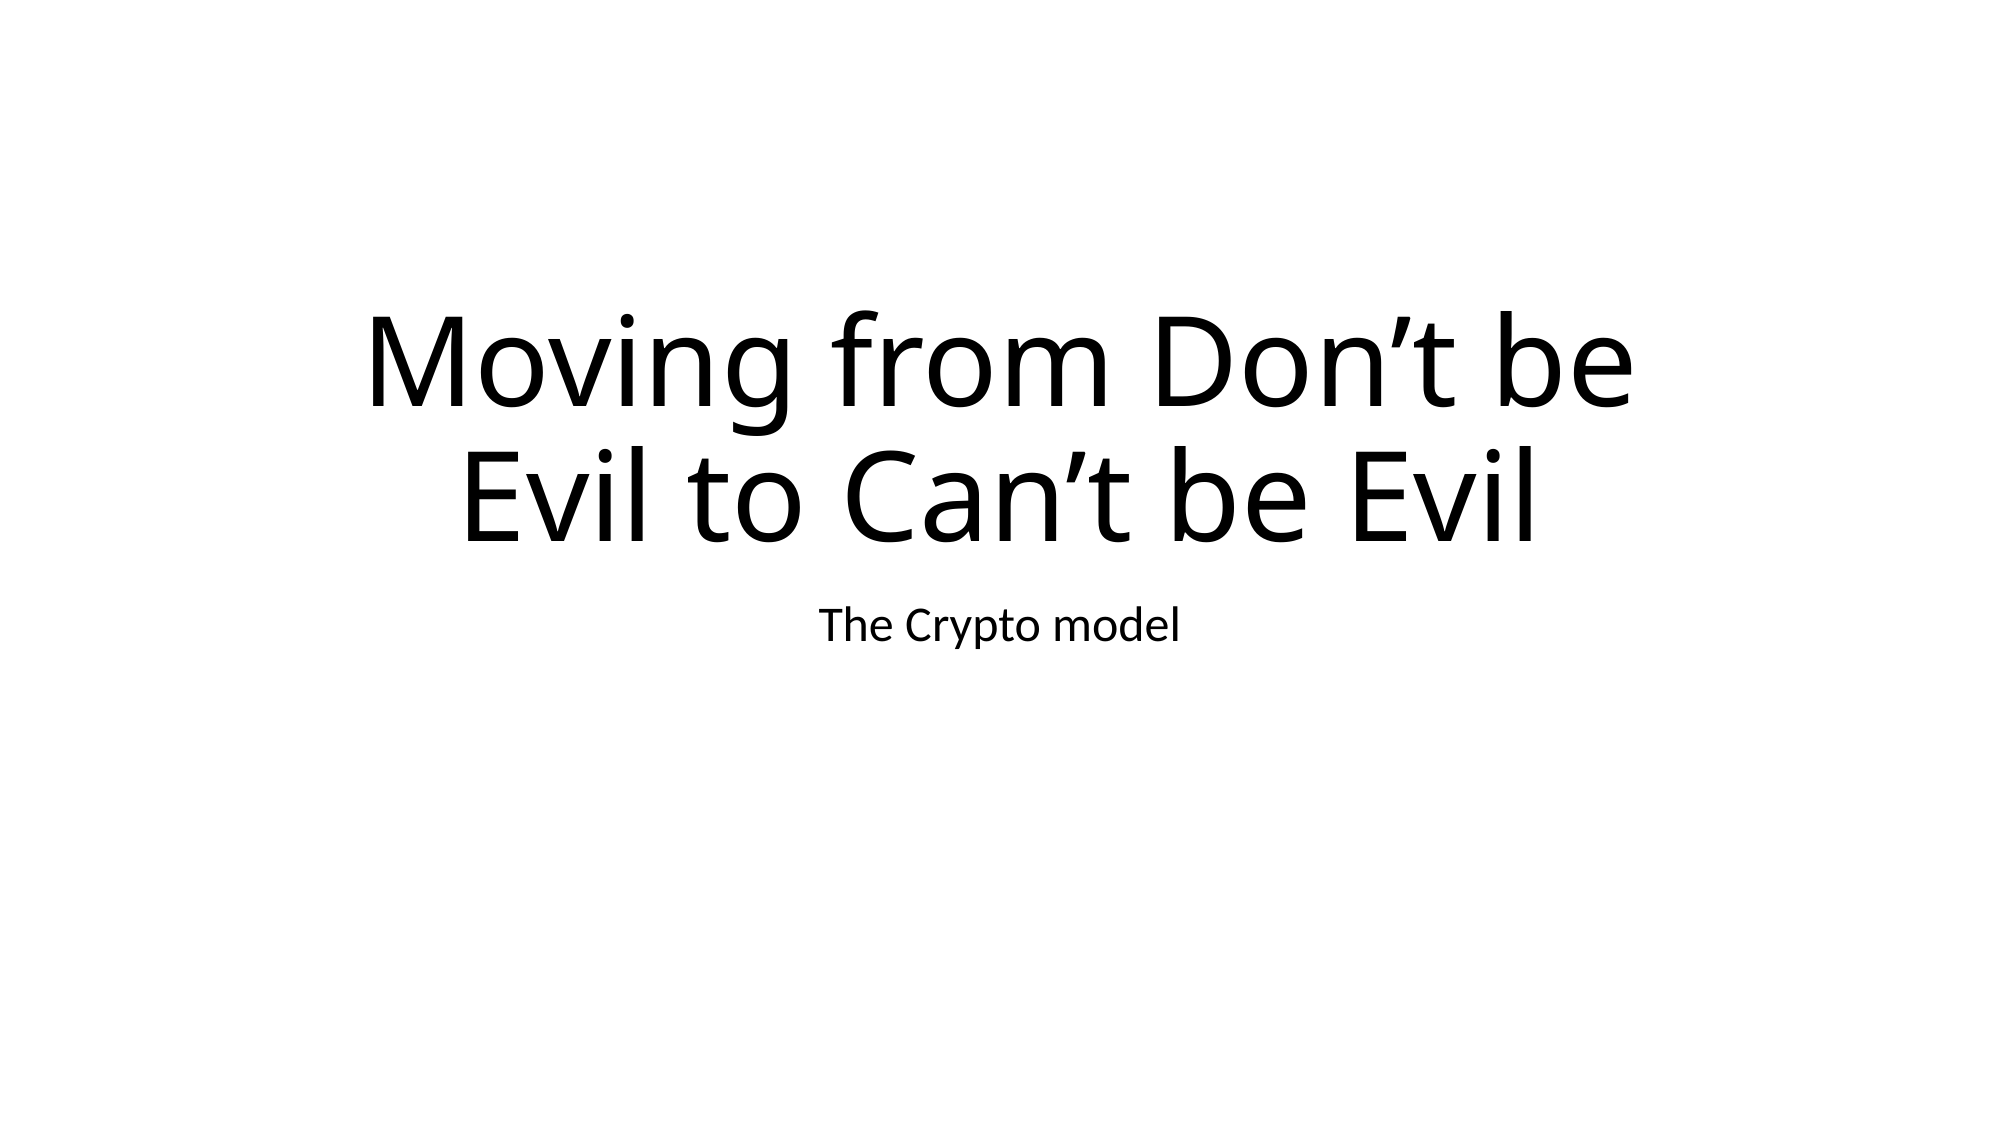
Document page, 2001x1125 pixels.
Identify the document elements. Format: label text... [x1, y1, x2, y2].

subtitle The Crypto model [249, 590, 1750, 1061]
title Moving from Don’t be Evil to Can’t be Evil [249, 184, 1750, 576]
